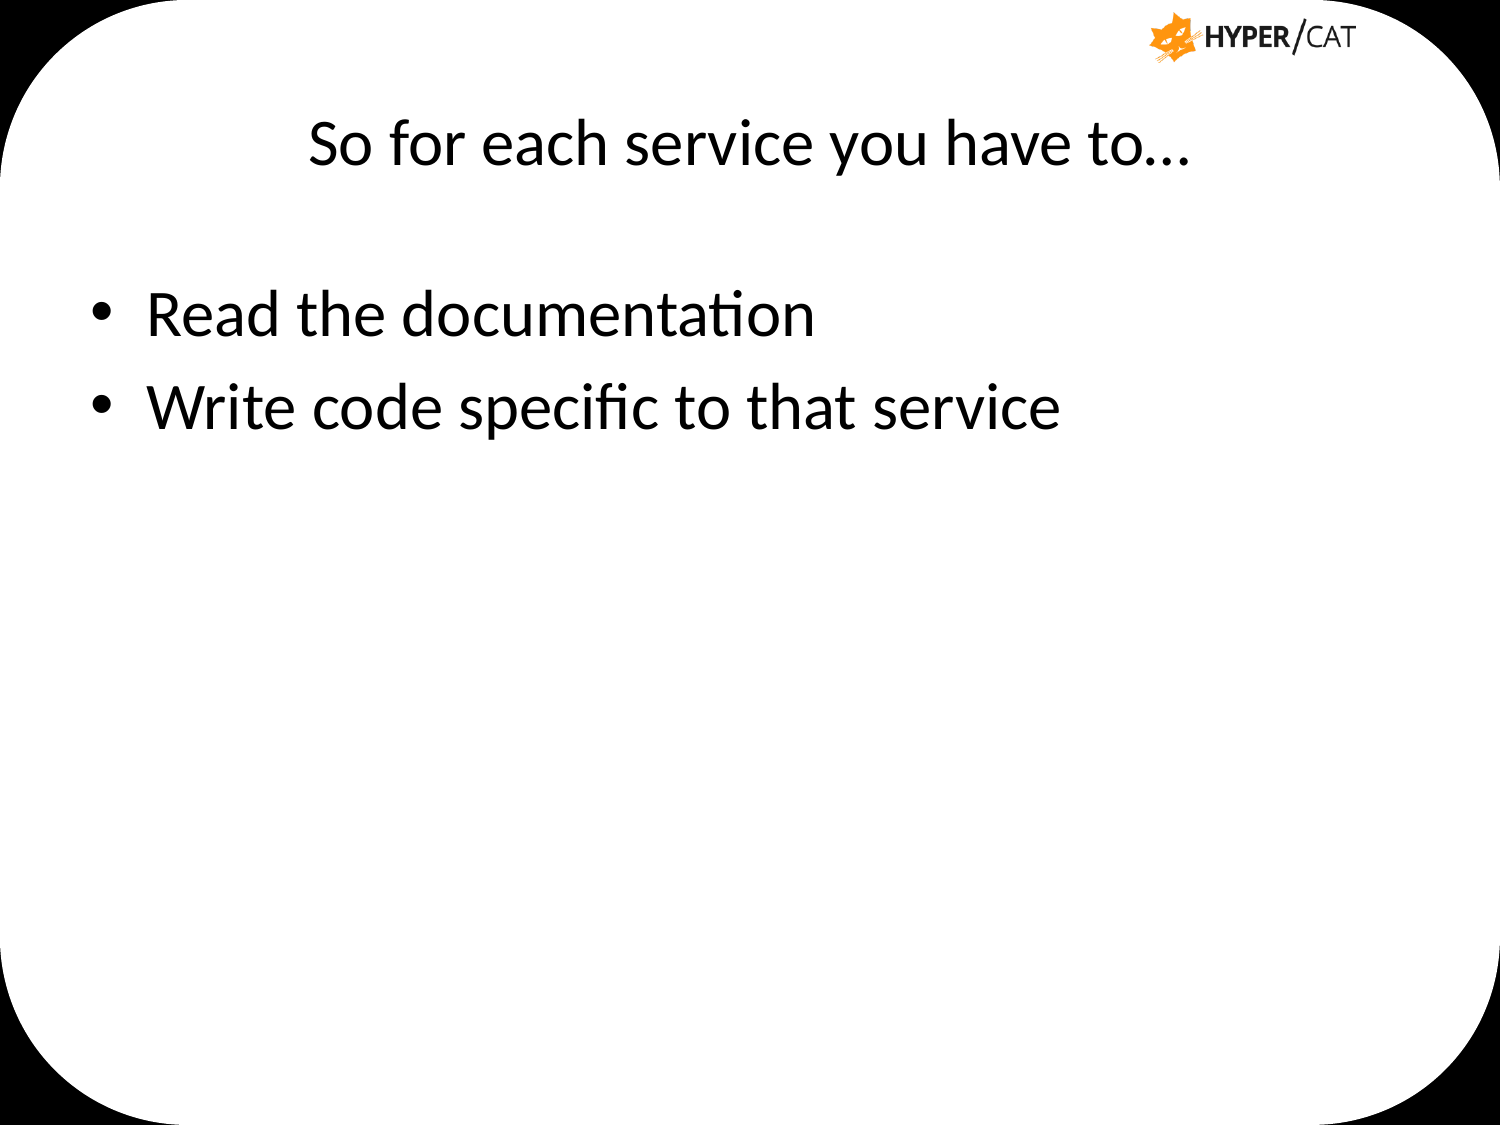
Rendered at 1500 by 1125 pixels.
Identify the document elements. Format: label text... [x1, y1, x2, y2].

picture [1149, 12, 1356, 63]
title So for each service you have to… [75, 45, 1425, 233]
list Read the documentation Write code specific to that service [75, 262, 1425, 1005]
